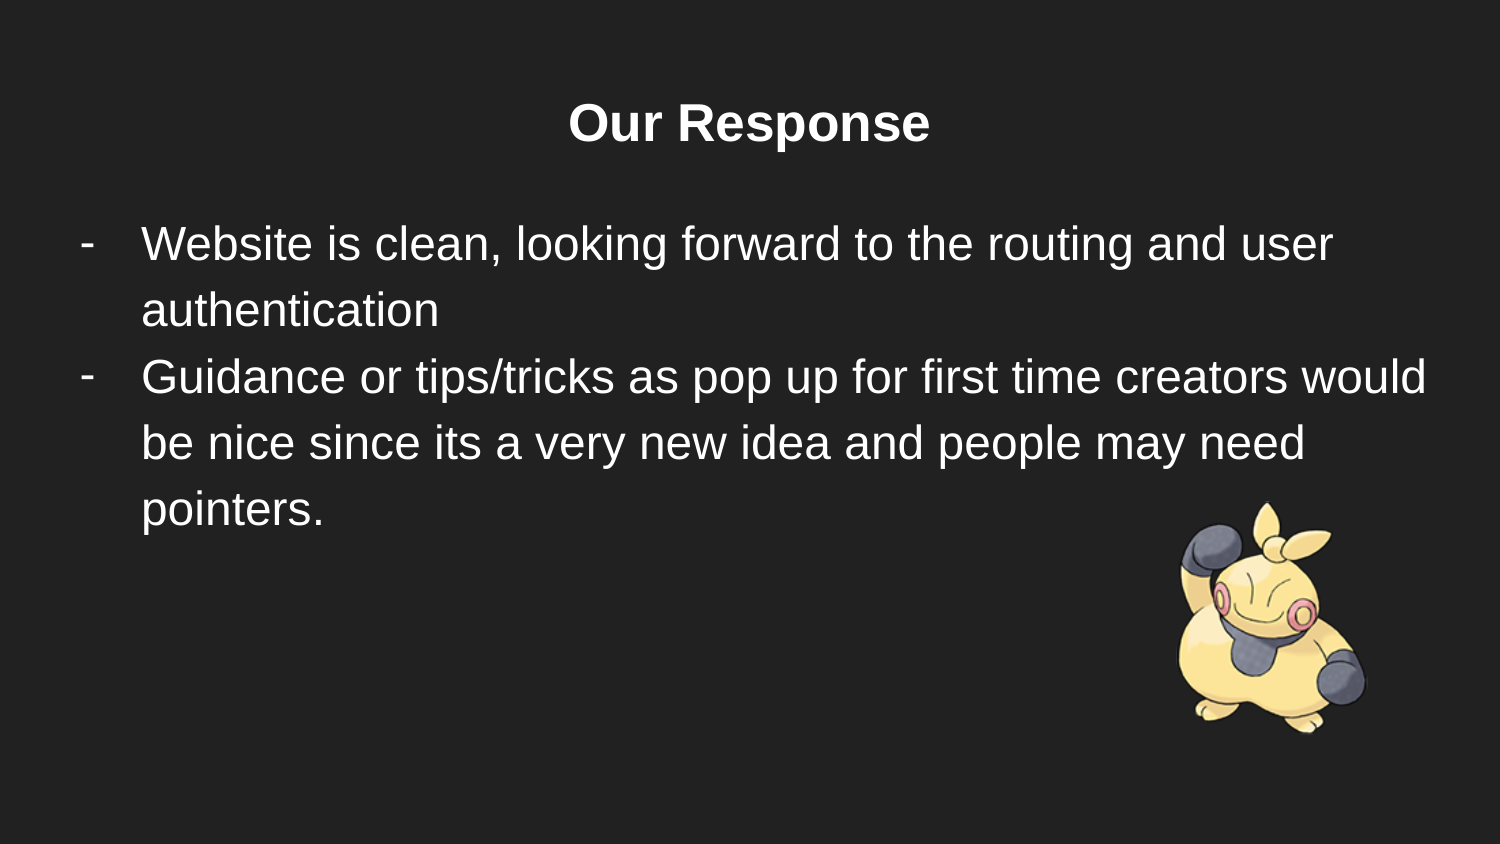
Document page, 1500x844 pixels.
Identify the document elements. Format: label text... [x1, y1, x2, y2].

list Website is clean, looking forward to the routing and user authentication Guidance or tips/tricks as pop up for first time creators would be nice since its a very new idea and people may need pointers. [51, 189, 1449, 750]
title Our Response [51, 72, 1449, 167]
picture [1126, 471, 1419, 765]
